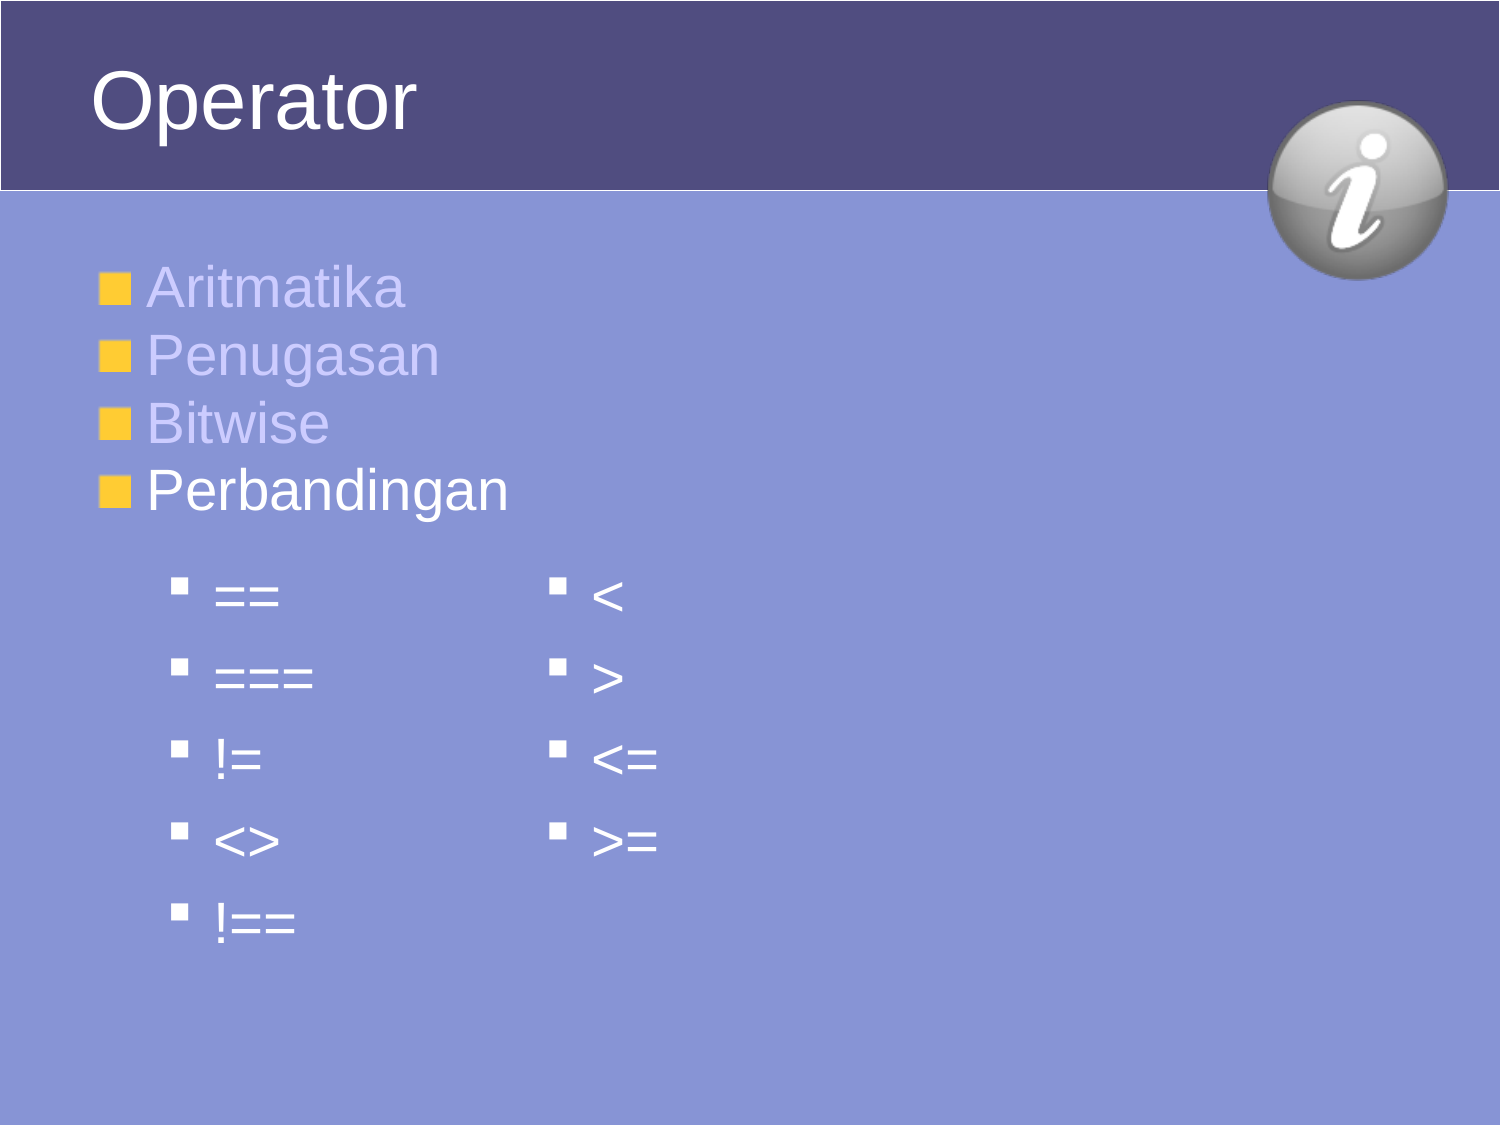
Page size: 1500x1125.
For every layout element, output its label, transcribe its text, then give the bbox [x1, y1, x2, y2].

picture [90, 263, 131, 305]
text_box == === != <> !== [76, 550, 454, 977]
title Operator [74, 30, 1406, 162]
list Aritmatika Penugasan Bitwise Perbandingan [74, 255, 1436, 563]
picture [90, 331, 131, 372]
text_box < > <= >= [454, 550, 939, 977]
picture [1257, 89, 1460, 292]
picture [90, 398, 131, 440]
picture [90, 466, 131, 508]
